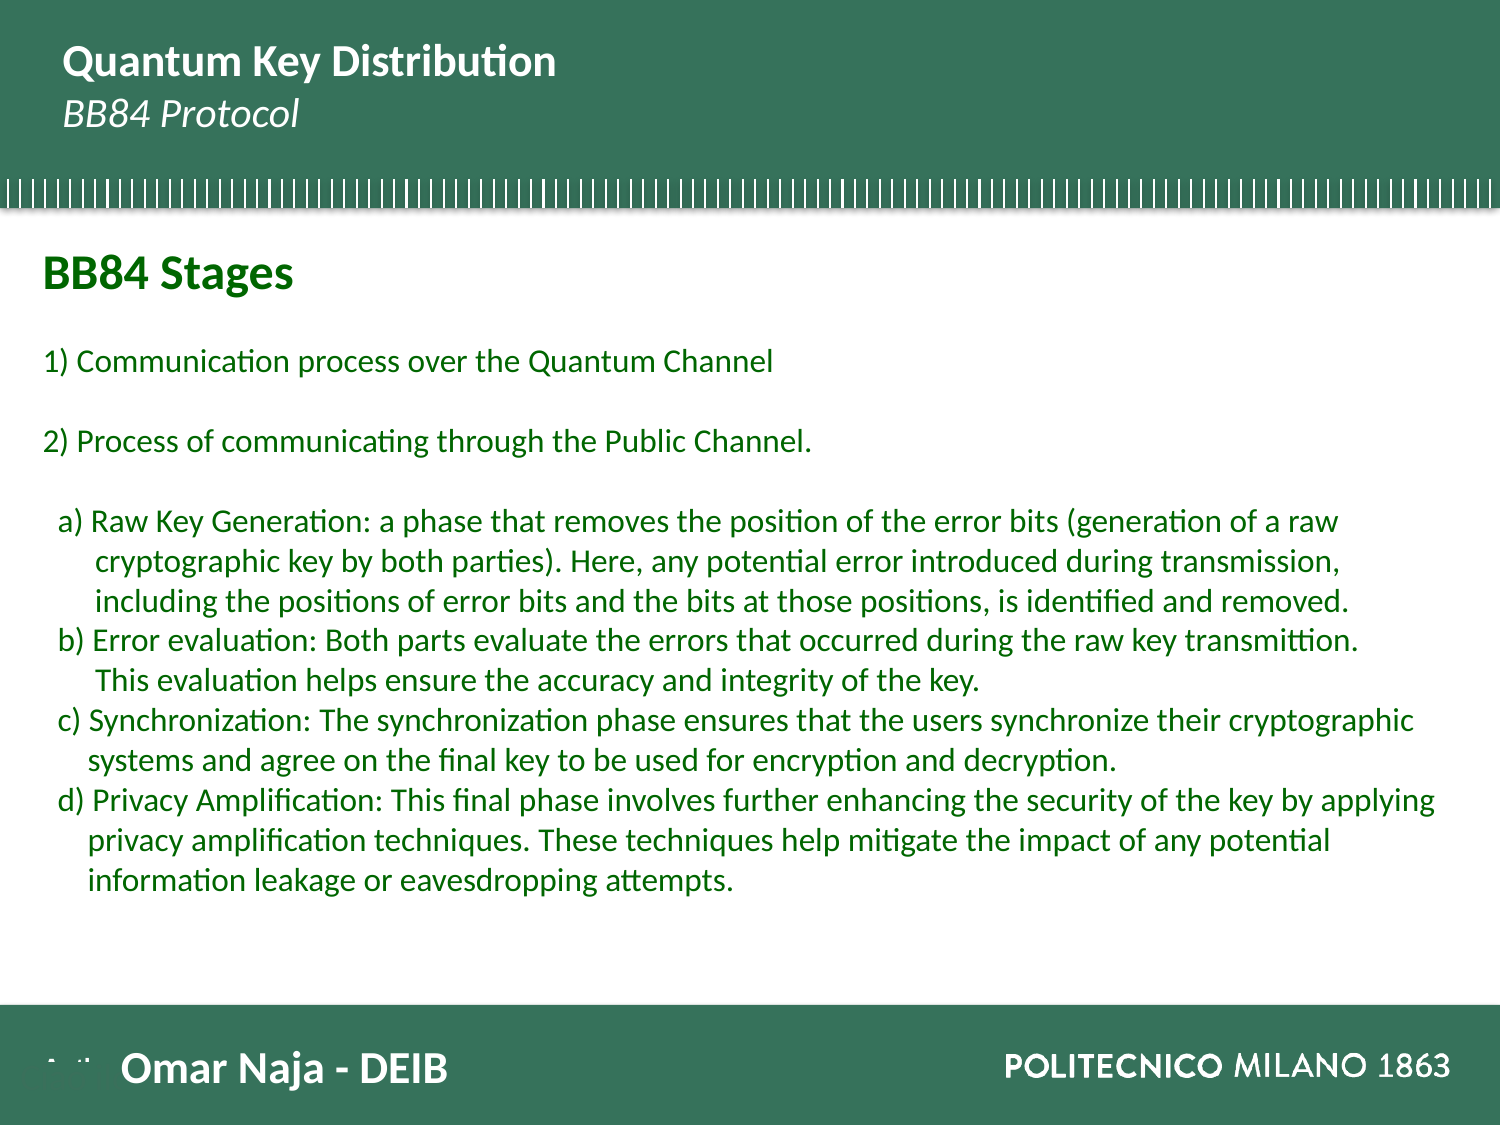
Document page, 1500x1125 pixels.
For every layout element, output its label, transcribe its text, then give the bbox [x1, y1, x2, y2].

picture [999, 1041, 1456, 1089]
text_box Ciao ilo mi ciamo om [5, 1045, 664, 1106]
title Quantum Key Distribution BB84 Protocol [47, 22, 1455, 161]
text_box Omar Naja - DEIB [106, 1029, 857, 1100]
text_box BB84 Stages 1) Communication process over the Quantum Channel 2) Process of communicating through the Public Channel. a) Raw Key Generation: a phase that removes the position of the error bits (generation of a raw cryptographic key by both parties). Here, any potential error introduced during transmission, including the positions of error bits and the bits at those positions, is identified and removed. b) Error evaluation: Both parts evaluate the errors that occurred during the raw key transmittion. This evaluation helps ensure the accuracy and integrity of the key. c) Synchronization: The synchronization phase ensures that the users synchronize their cryptographic systems and agree on the final key to be used for encryption and decryption. d) Privacy Amplification: This final phase involves further enhancing the security of the key by applying privacy amplification techniques. These techniques help mitigate the impact of any potential information leakage or eavesdropping attempts. [27, 231, 1500, 906]
